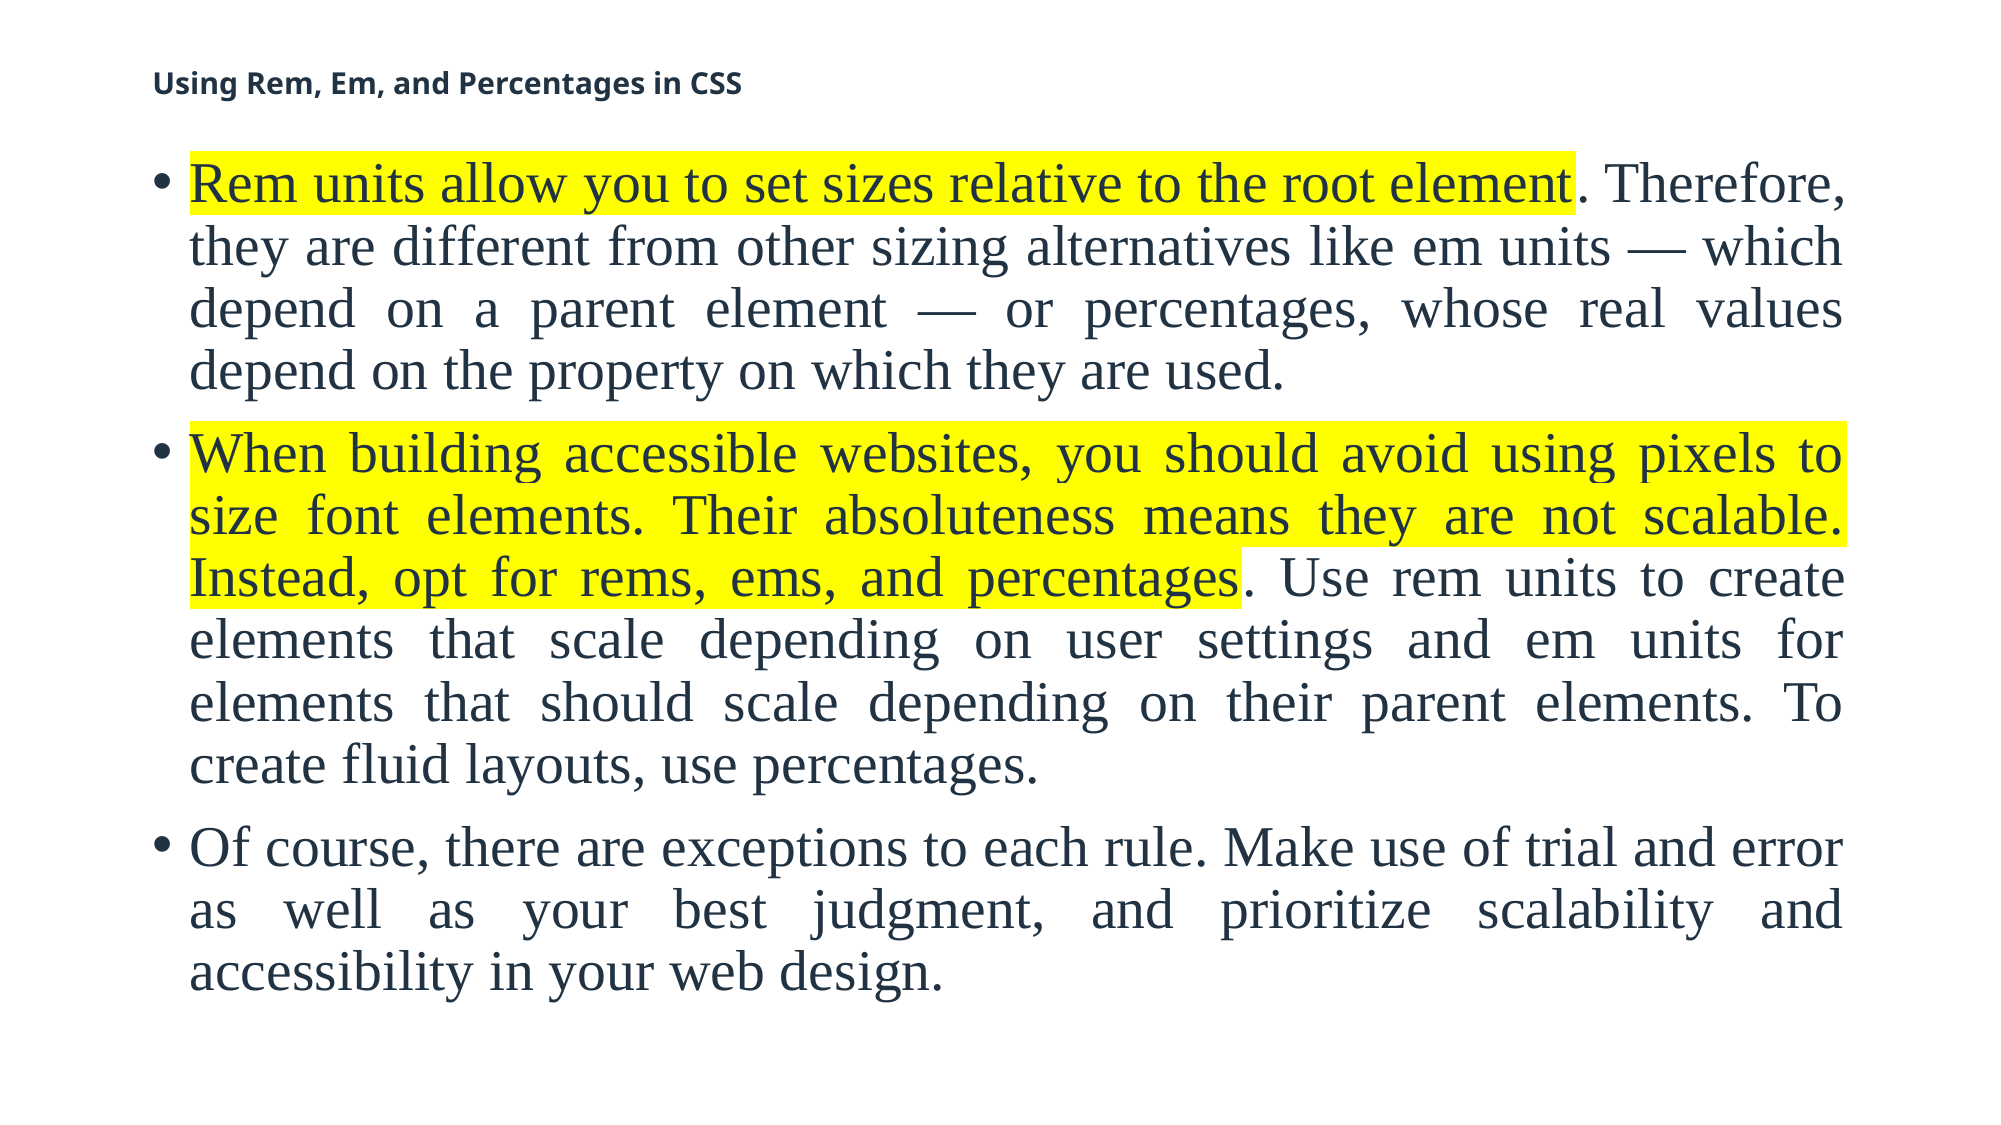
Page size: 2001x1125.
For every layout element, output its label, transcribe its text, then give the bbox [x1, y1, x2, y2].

title Using Rem, Em, and Percentages in CSS [137, 59, 1863, 145]
list Rem units allow you to set sizes relative to the root element. Therefore, they are different from other sizing alternatives like em units — which depend on a parent element — or percentages, whose real values depend on the property on which they are used. When building accessible websites, you should avoid using pixels to size font elements. Their absoluteness means they are not scalable. Instead, opt for rems, ems, and percentages. Use rem units to create elements that scale depending on user settings and em units for elements that should scale depending on their parent elements. To create fluid layouts, use percentages. Of course, there are exceptions to each rule. Make use of trial and error as well as your best judgment, and prioritize scalability and accessibility in your web design. [137, 145, 1863, 1014]
